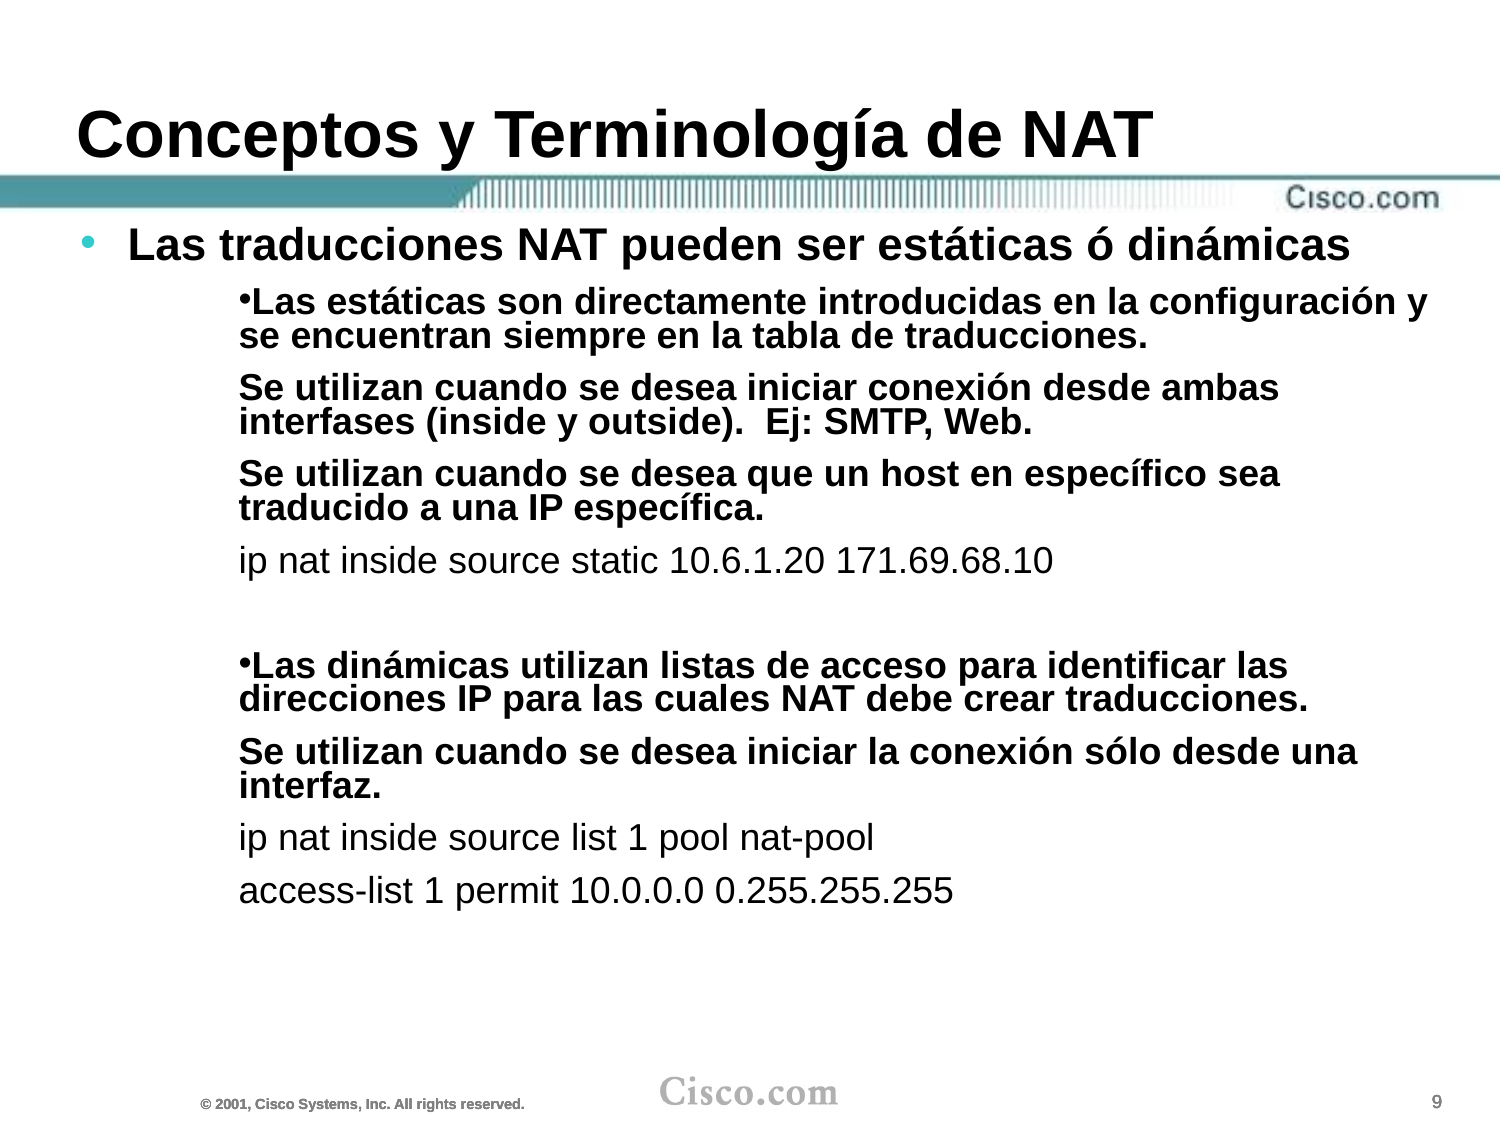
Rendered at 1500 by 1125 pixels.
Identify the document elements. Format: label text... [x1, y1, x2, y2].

picture [0, 172, 1500, 213]
list Las traducciones NAT pueden ser estáticas ó dinámicas Las estáticas son directamente introducidas en la configuración y se encuentran siempre en la tabla de traducciones. Se utilizan cuando se desea iniciar conexión desde ambas interfases (inside y outside). Ej: SMTP, Web. Se utilizan cuando se desea que un host en específico sea traducido a una IP específica. ip nat inside source static 10.6.1.20 171.69.68.10 Las dinámicas utilizan listas de acceso para identificar las direcciones IP para las cuales NAT debe crear traducciones. Se utilizan cuando se desea iniciar la conexión sólo desde una interfaz. ip nat inside source list 1 pool nat-pool access-list 1 permit 10.0.0.0 0.255.255.255 [62, 220, 1447, 1047]
picture [658, 1072, 840, 1112]
title Conceptos y Terminología de NAT [62, 41, 1313, 180]
